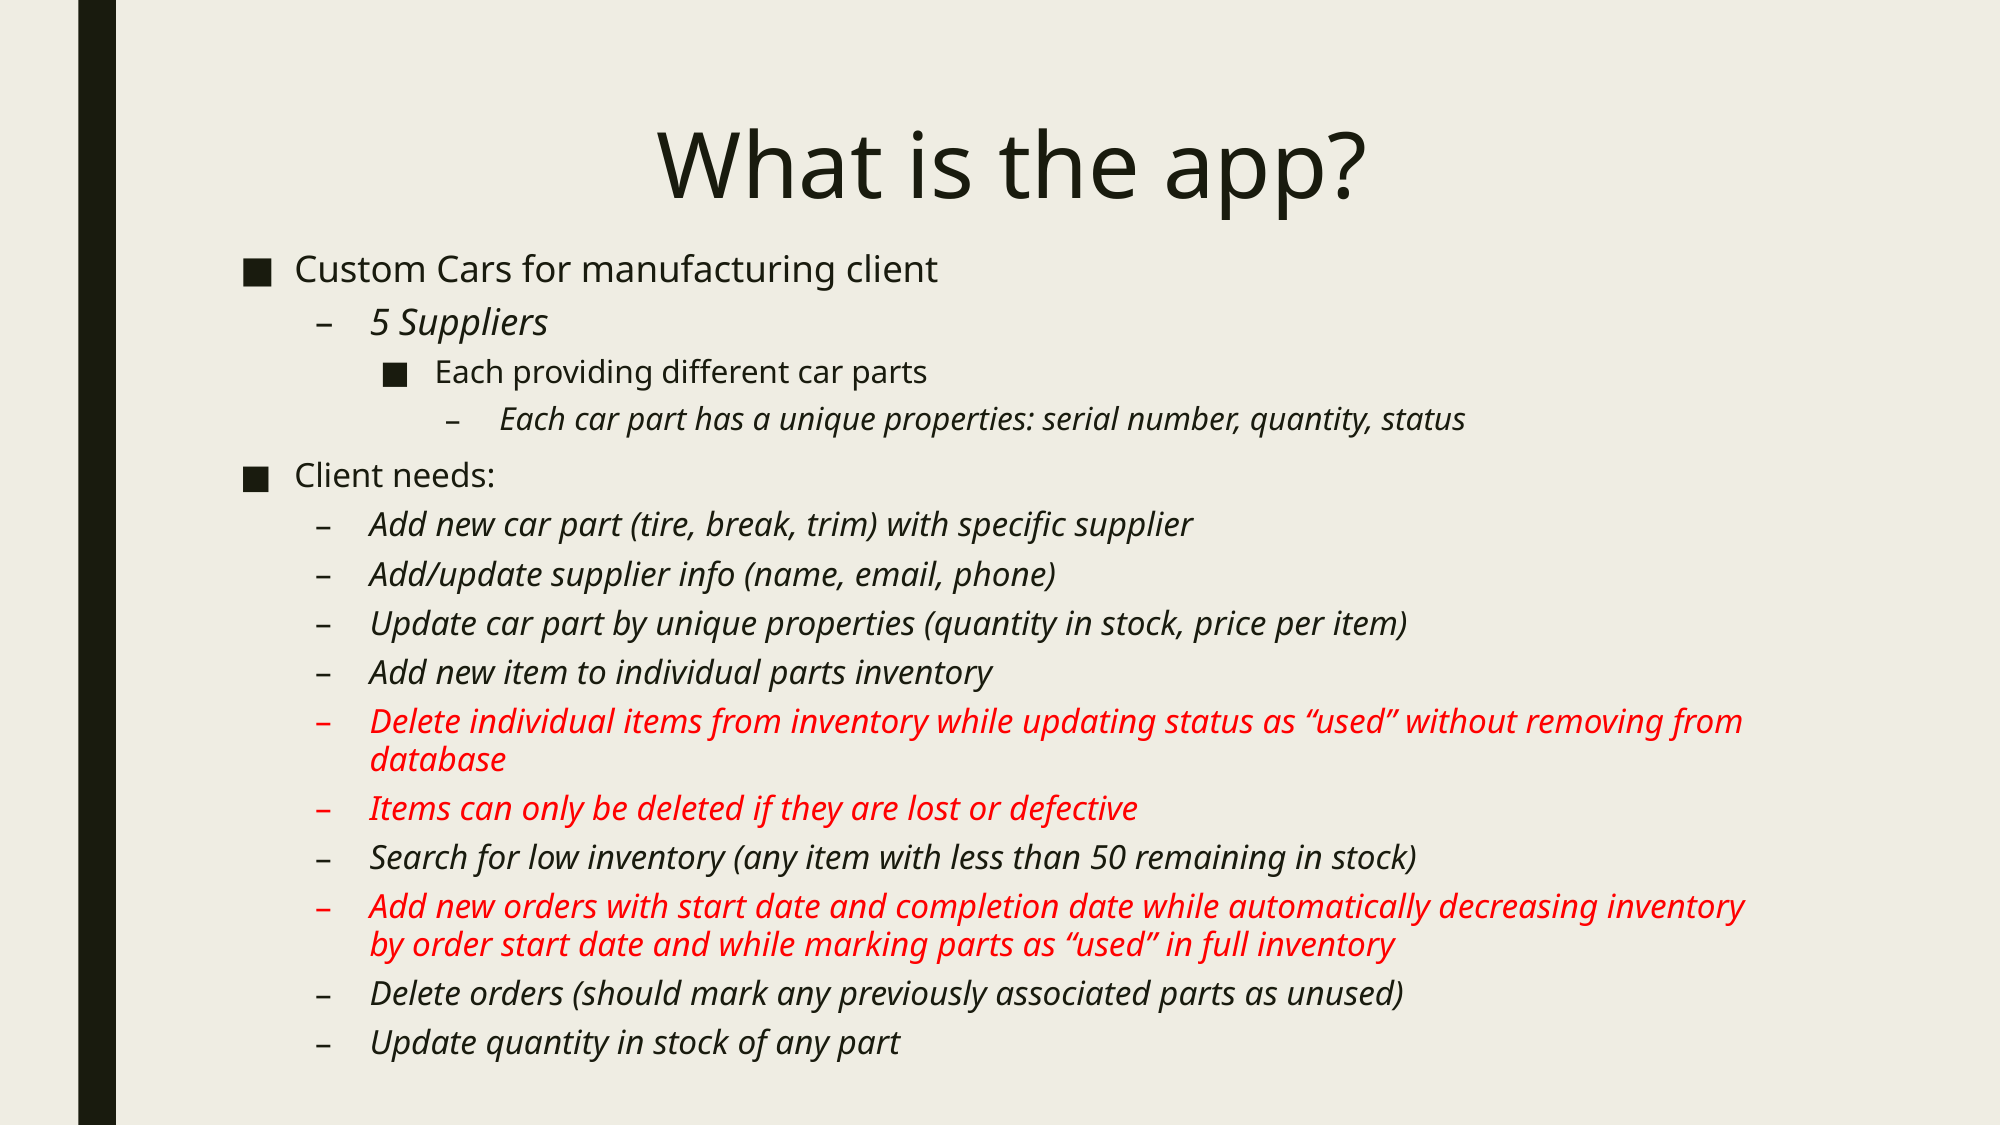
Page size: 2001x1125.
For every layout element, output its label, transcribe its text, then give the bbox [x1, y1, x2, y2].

list Custom Cars for manufacturing client 5 Suppliers Each providing different car parts Each car part has a unique properties: serial number, quantity, status Client needs: Add new car part (tire, break, trim) with specific supplier Add/update supplier info (name, email, phone) Update car part by unique properties (quantity in stock, price per item) Add new item to individual parts inventory Delete individual items from inventory while updating status as “used” without removing from database Items can only be deleted if they are lost or defective Search for low inventory (any item with less than 50 remaining in stock) Add new orders with start date and completion date while automatically decreasing inventory by order start date and while marking parts as “used” in full inventory Delete orders (should mark any previously associated parts as unused) Update quantity in stock of any part [225, 241, 1800, 1080]
title What is the app? [225, 112, 1800, 241]
